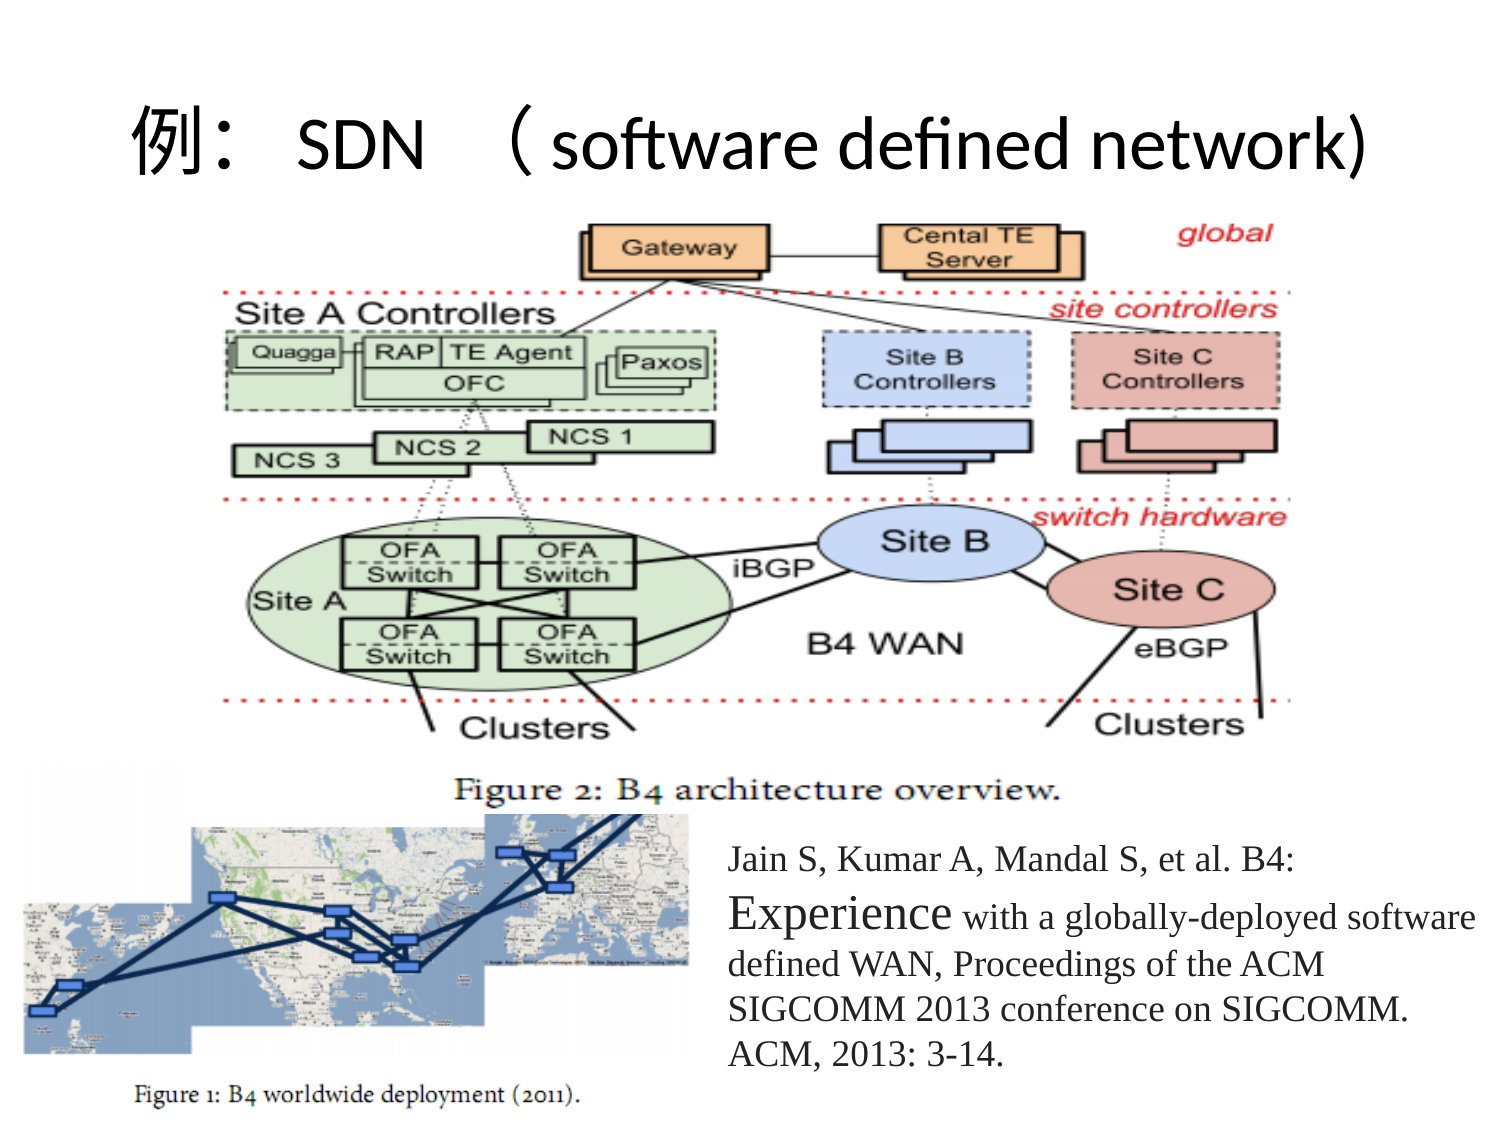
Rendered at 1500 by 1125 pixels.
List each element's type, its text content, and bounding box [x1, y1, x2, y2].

picture [0, 187, 1338, 1125]
text_box Jain S, Kumar A, Mandal S, et al. B4: Experience with a globally-deployed software defined WAN, Proceedings of the ACM SIGCOMM 2013 conference on SIGCOMM. ACM, 2013: 3-14. [716, 826, 1500, 1082]
title 例：SDN （software defined network) [75, 45, 1425, 233]
